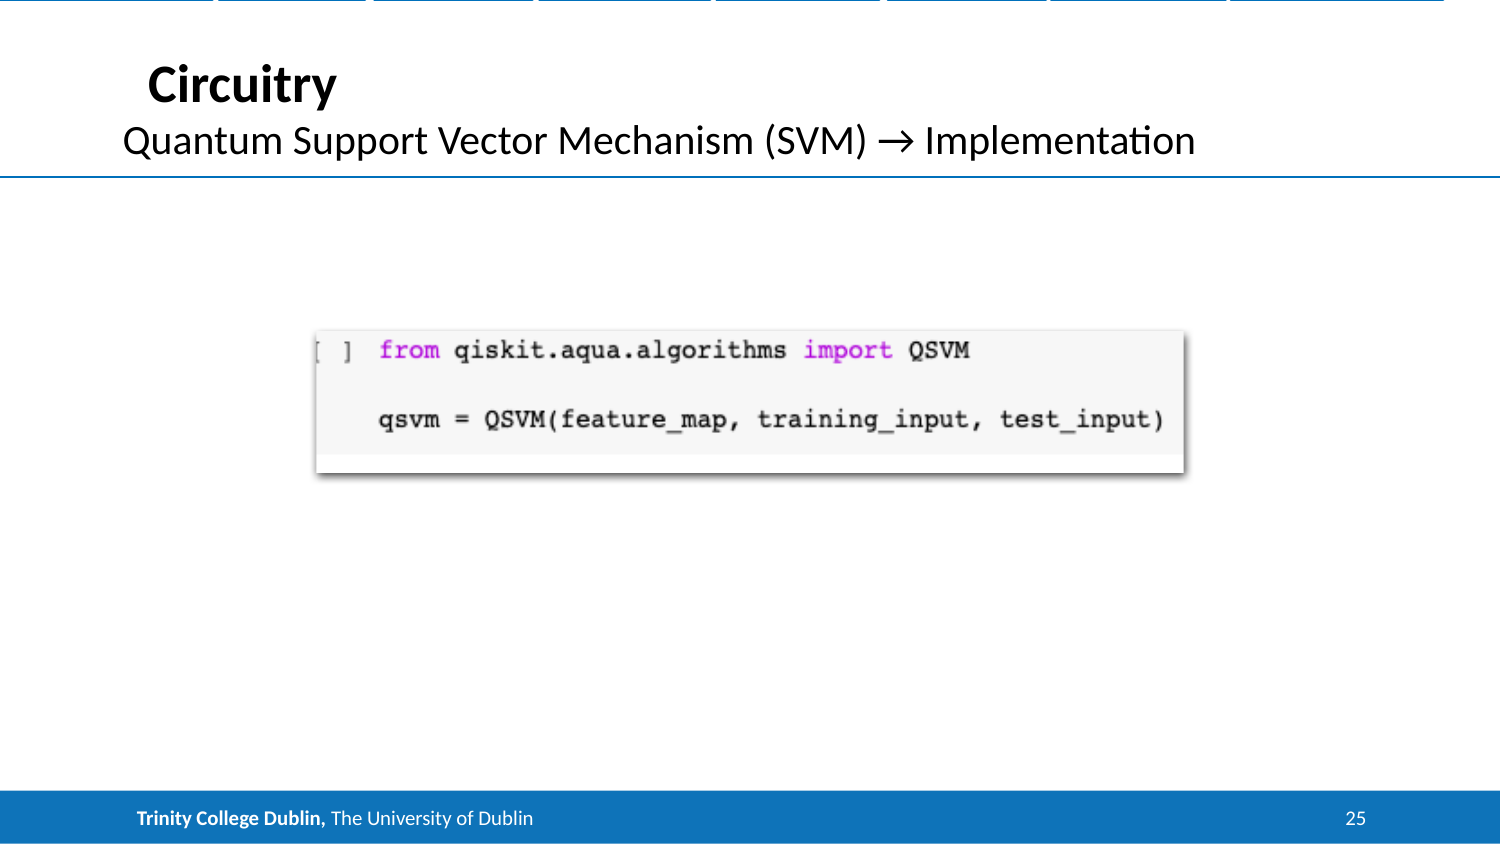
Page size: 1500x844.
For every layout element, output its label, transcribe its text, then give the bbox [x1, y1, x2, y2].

title Circuitry [135, 44, 1367, 112]
list Quantum Support Vector Mechanism (SVM) → Implementation [122, 112, 1367, 164]
picture [316, 331, 1184, 473]
